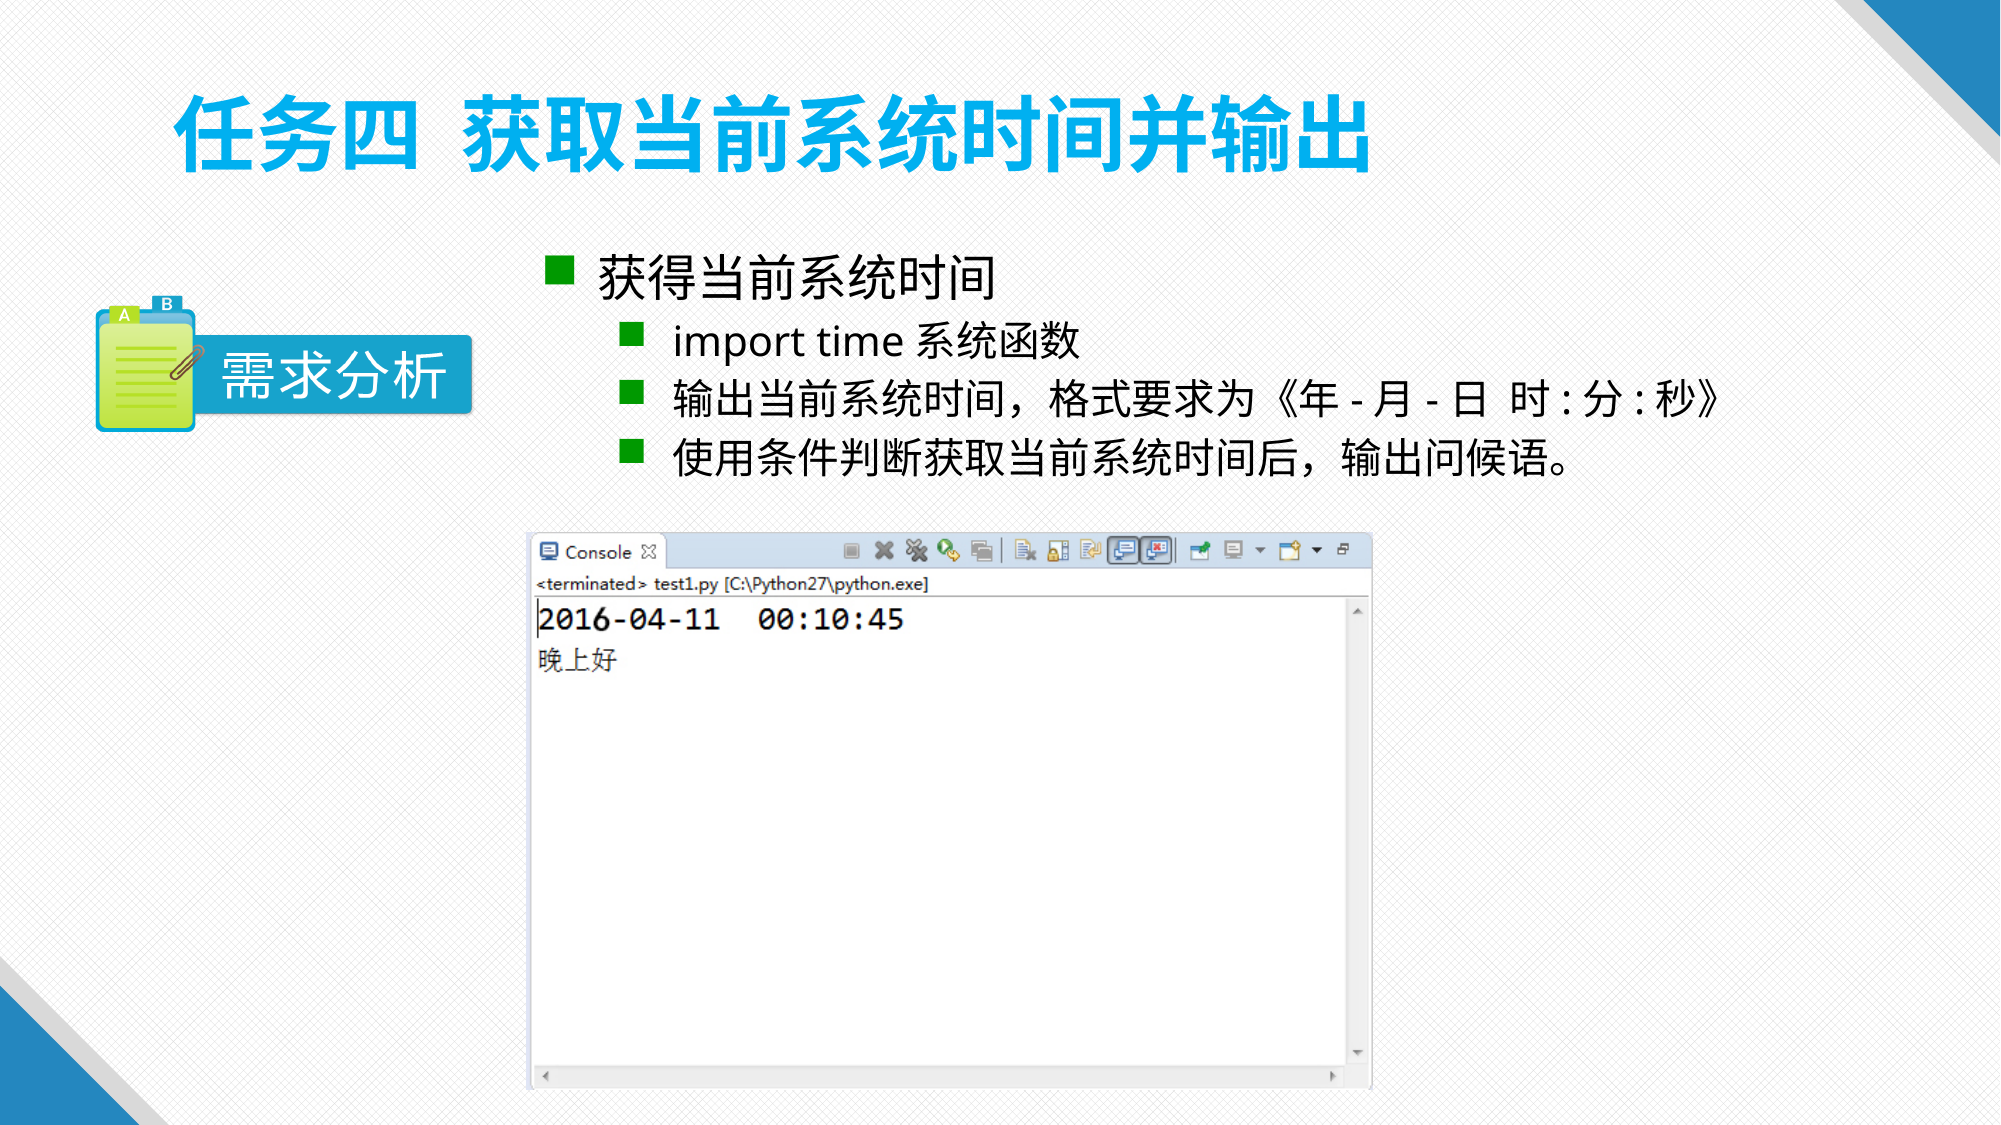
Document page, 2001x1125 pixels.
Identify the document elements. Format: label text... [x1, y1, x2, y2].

picture [526, 532, 1374, 1090]
text_box 任务四 获取当前系统时间并输出 [157, 49, 1805, 217]
text_box 获得当前系统时间 import time系统函数 输出当前系统时间，格式要求为《年-月-日 时:分:秒》 使用条件判断获取当前系统时间后，输出问候语。 [526, 238, 2000, 533]
picture [56, 288, 559, 437]
